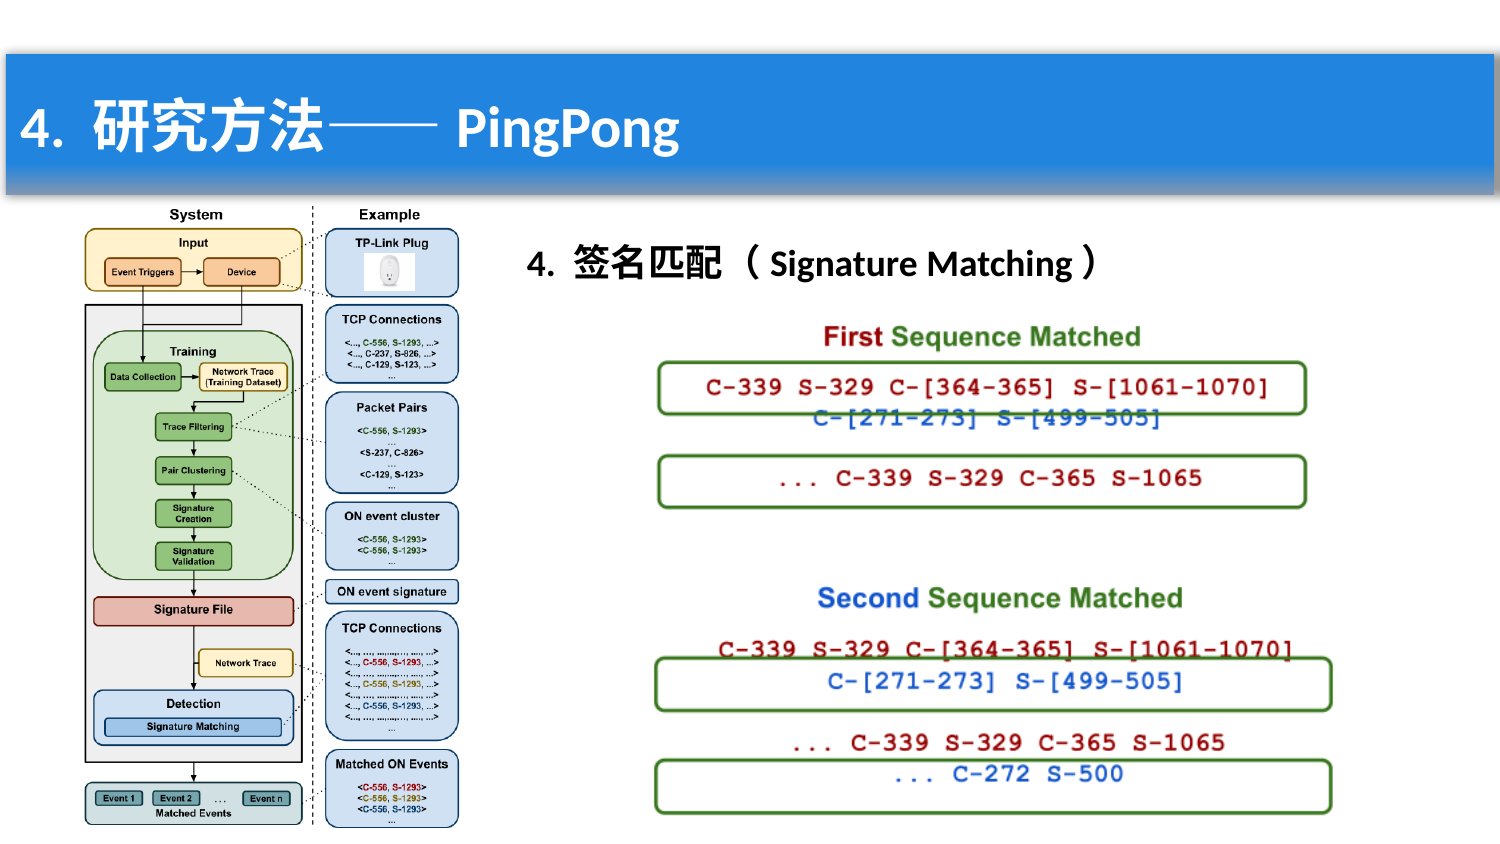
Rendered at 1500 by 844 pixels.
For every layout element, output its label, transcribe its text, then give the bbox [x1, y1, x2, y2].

text_box 4. 研究方法——PingPong [5, 53, 1495, 196]
text_box 4. 签名匹配（Signature Matching） [512, 231, 1134, 292]
picture [645, 582, 1361, 834]
picture [629, 321, 1365, 528]
picture [75, 206, 470, 834]
